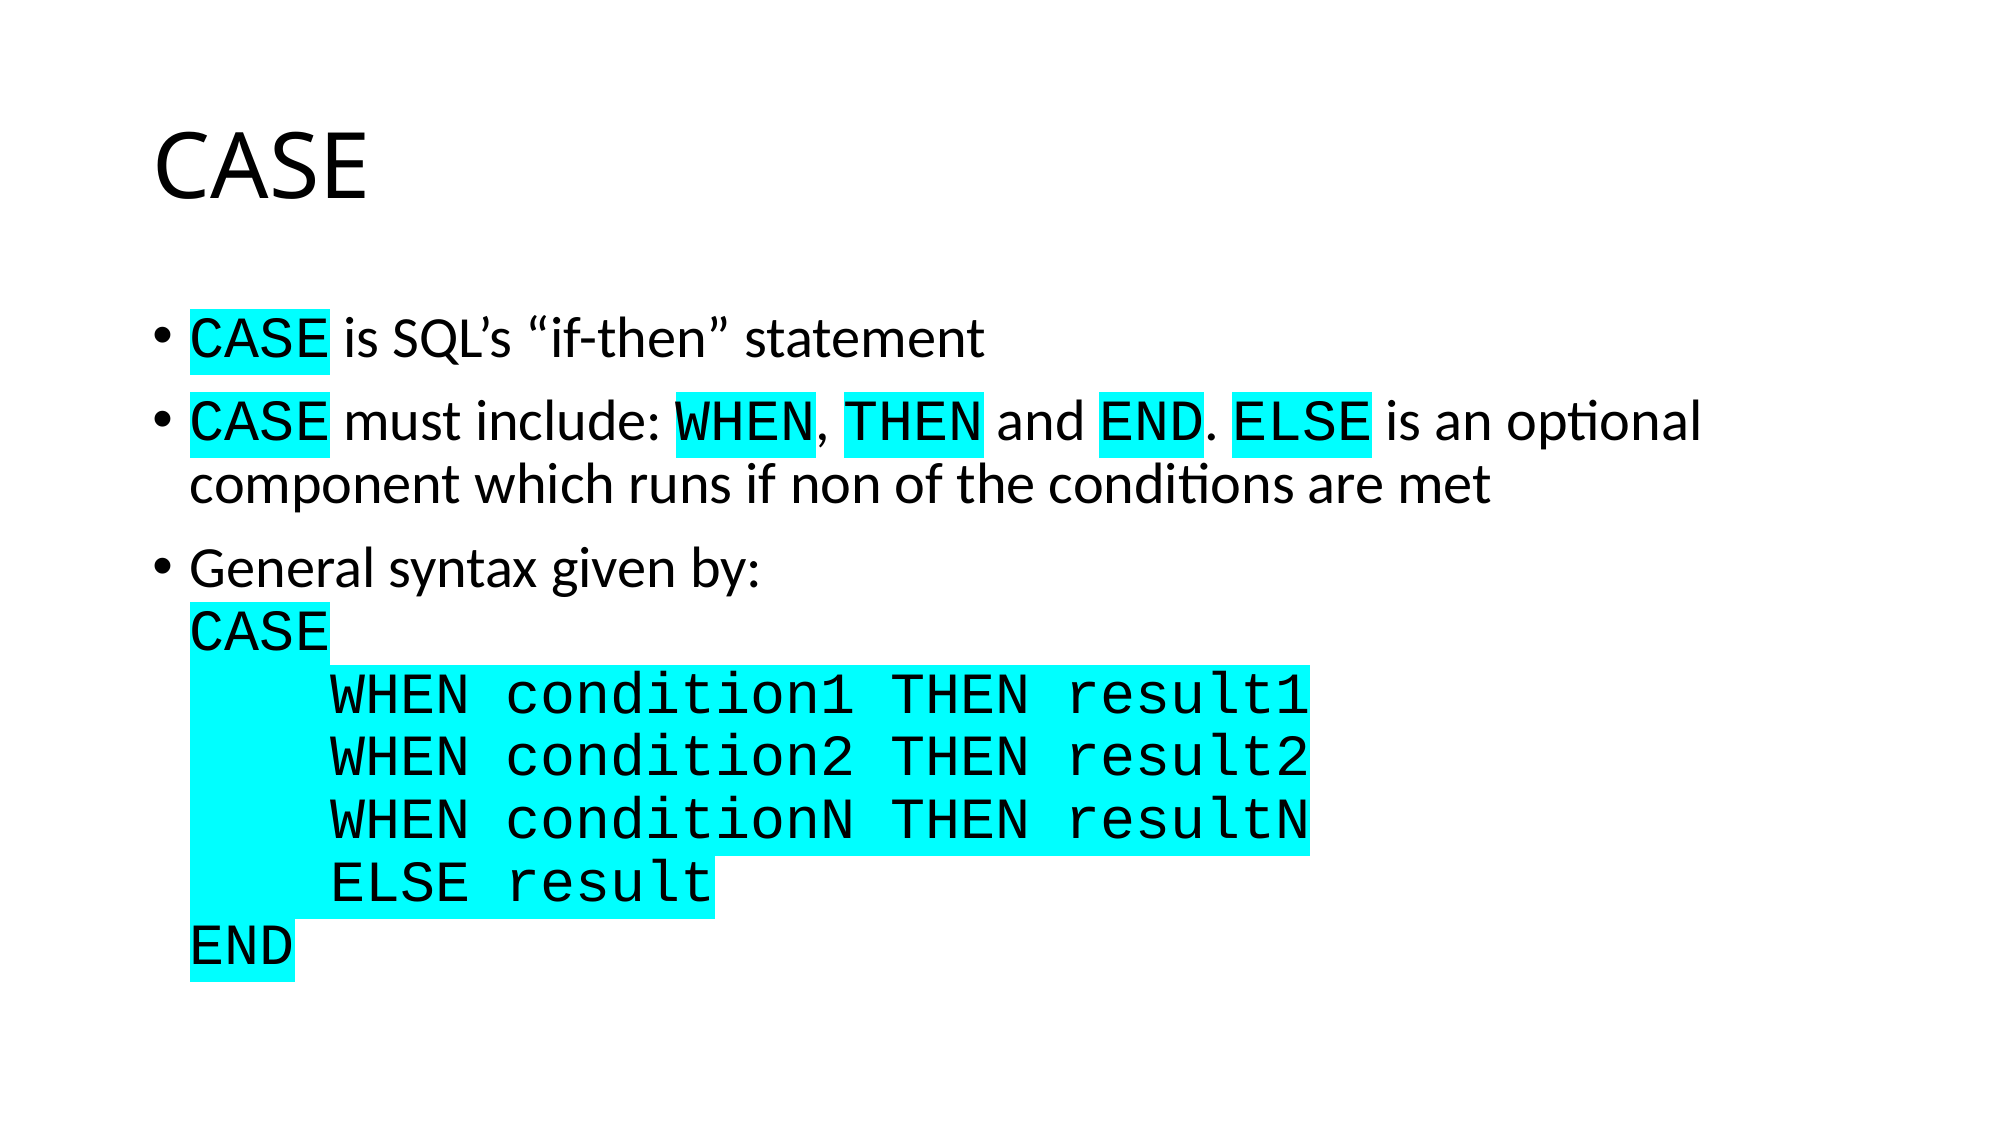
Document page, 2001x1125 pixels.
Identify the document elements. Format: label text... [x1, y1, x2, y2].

list CASE is SQL’s “if-then” statement CASE must include: WHEN, THEN and END. ELSE is an optional component which runs if non of the conditions are met General syntax given by: CASE WHEN condition1 THEN result1 WHEN condition2 THEN result2 WHEN conditionN THEN resultN ELSE result END [137, 299, 1863, 1014]
title CASE [137, 59, 1863, 278]
